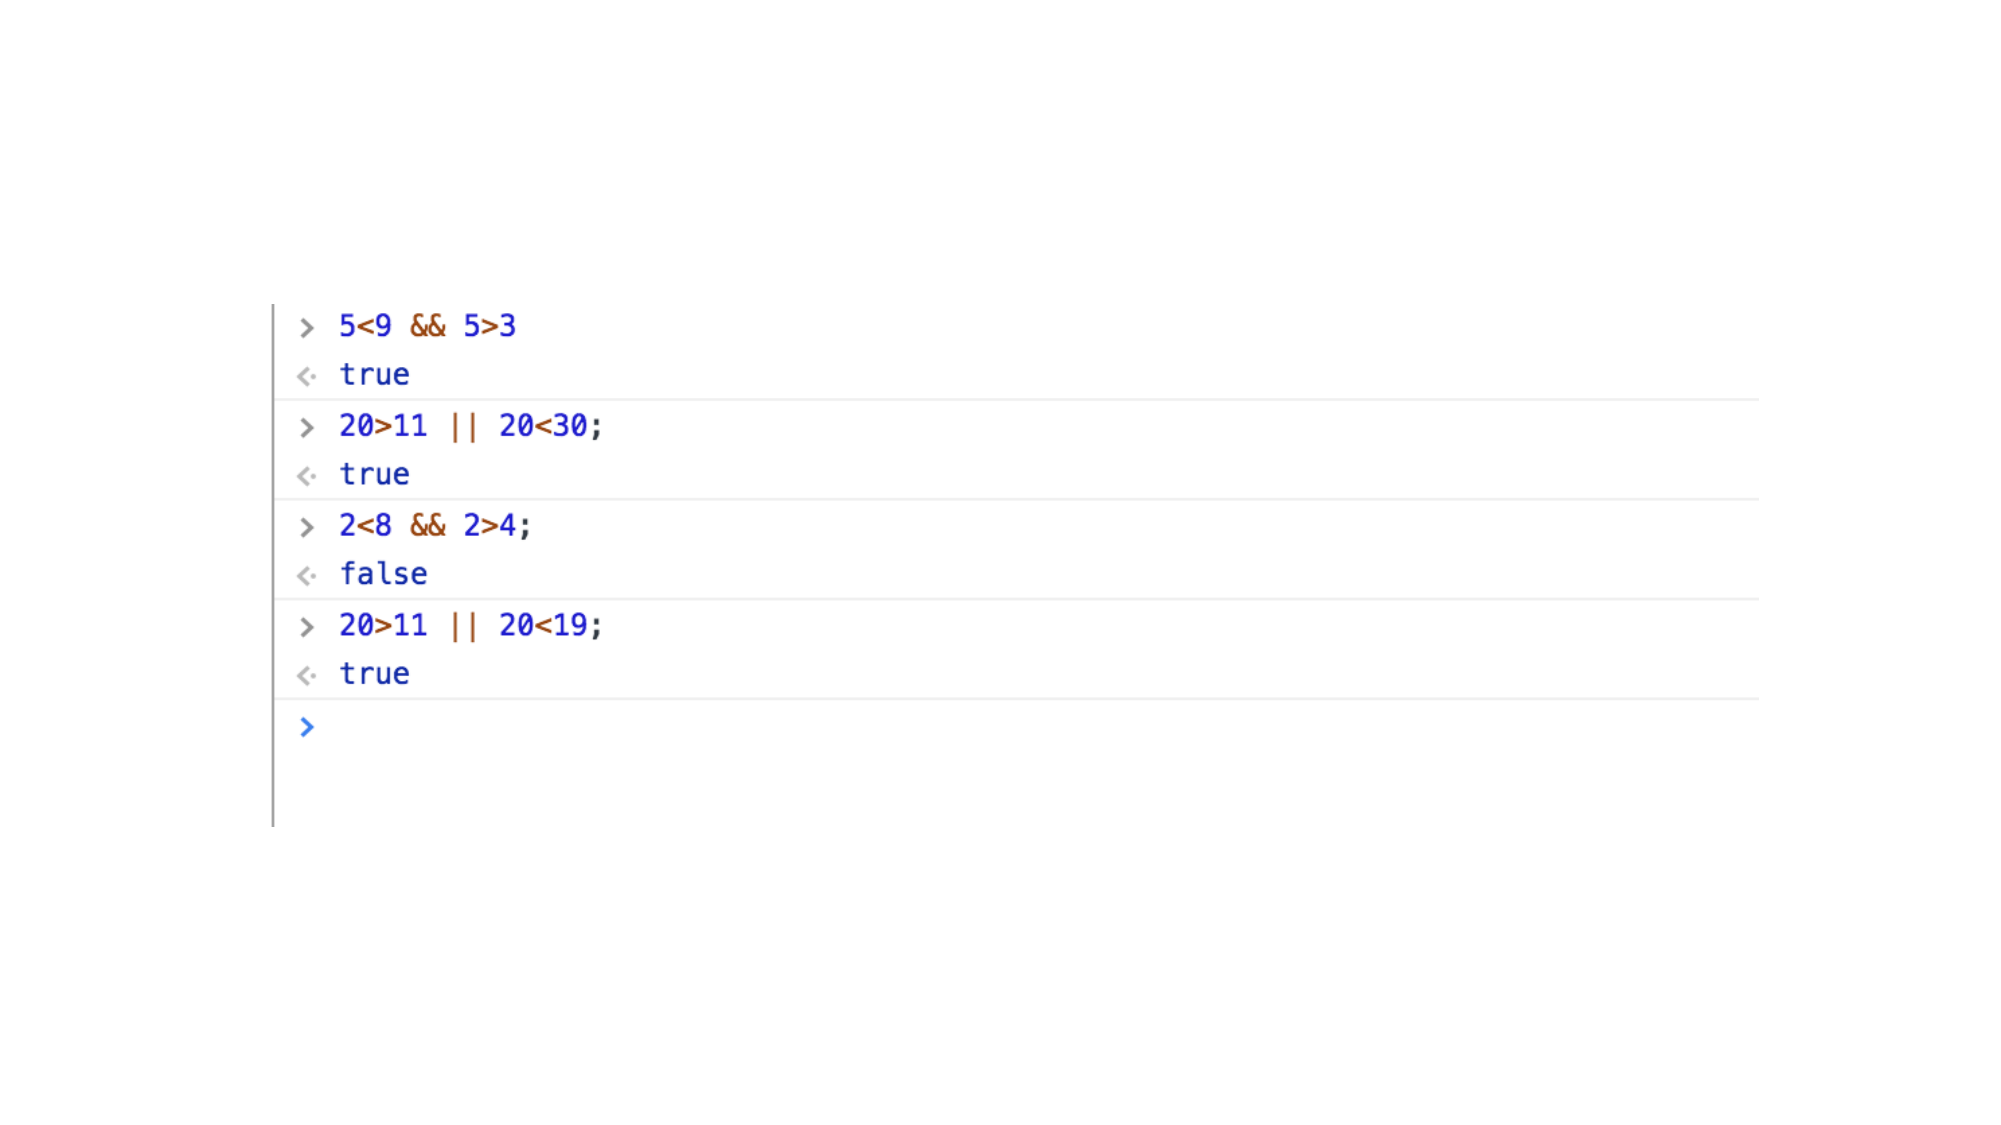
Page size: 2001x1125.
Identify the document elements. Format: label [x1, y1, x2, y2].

list [175, 304, 1759, 827]
